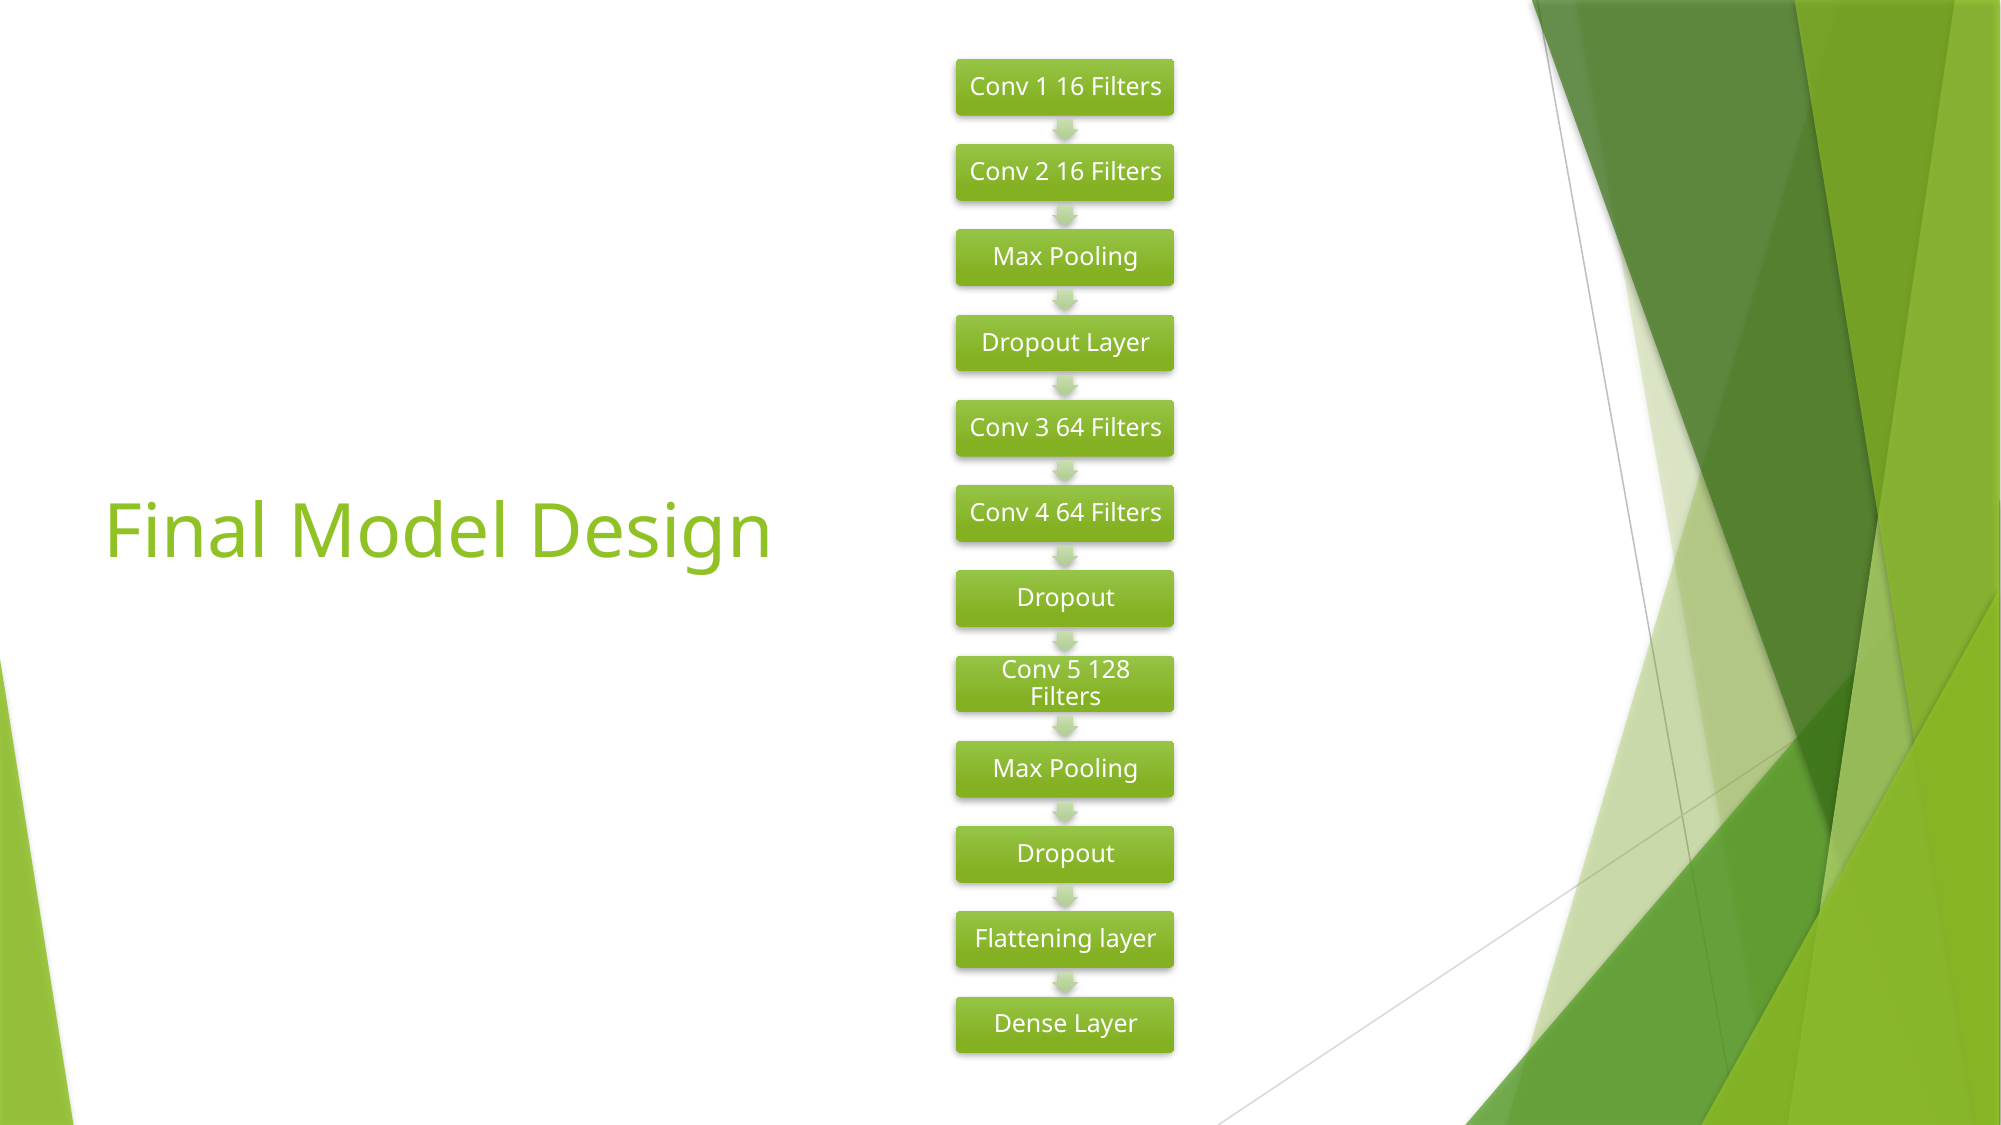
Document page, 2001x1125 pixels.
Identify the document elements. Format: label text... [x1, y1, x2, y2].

title Final Model Design [88, 474, 327, 692]
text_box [332, 58, 1798, 1054]
